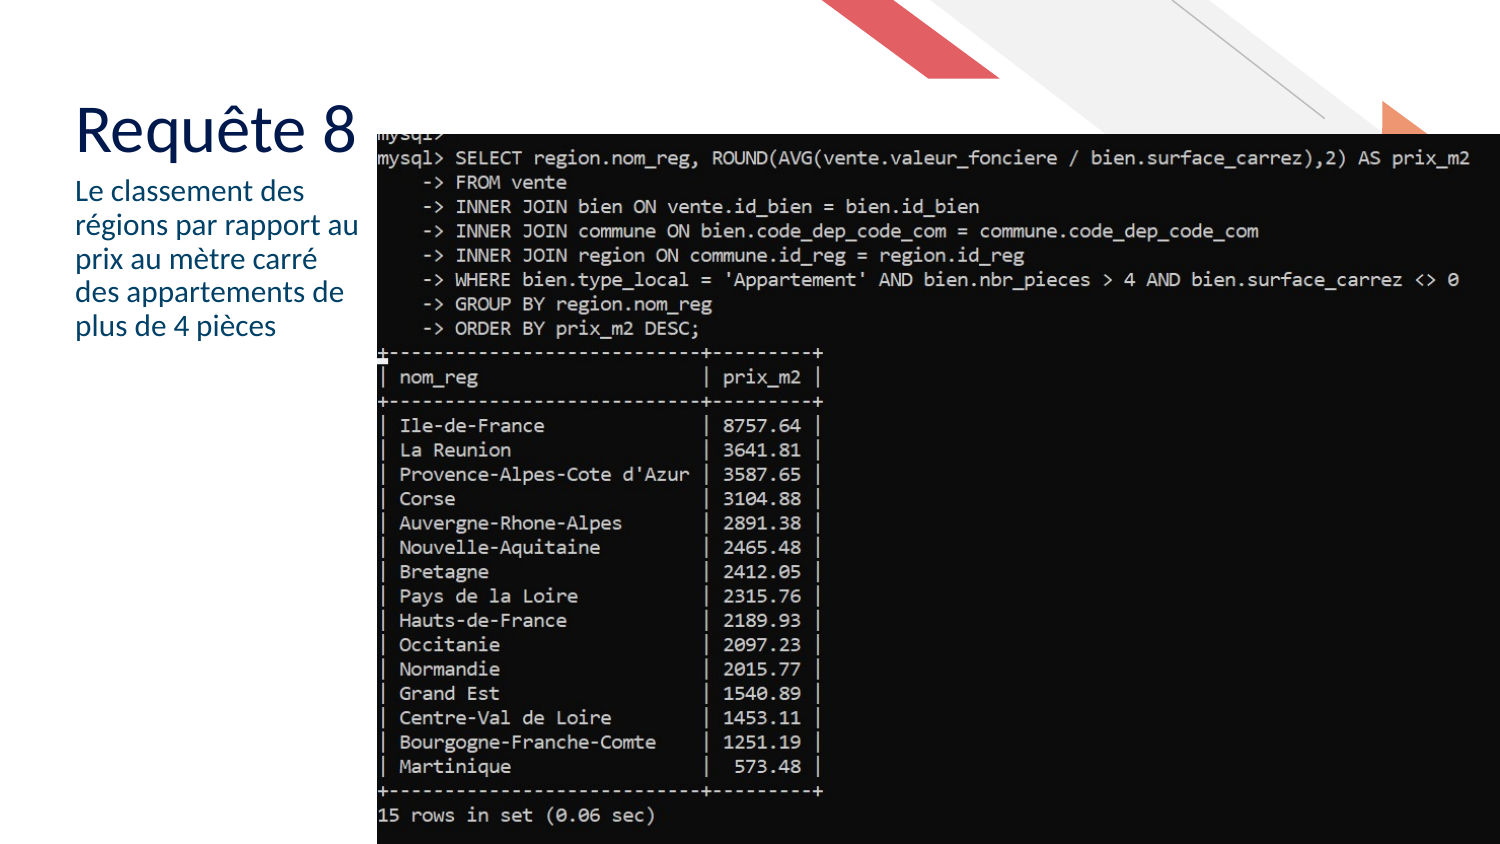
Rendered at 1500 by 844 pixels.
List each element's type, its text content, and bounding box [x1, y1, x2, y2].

picture [377, 134, 1500, 844]
title Requête 8 [63, 25, 1090, 167]
list Le classement des régions par rapport au prix au mètre carré des appartements de plus de 4 pièces [64, 169, 372, 844]
